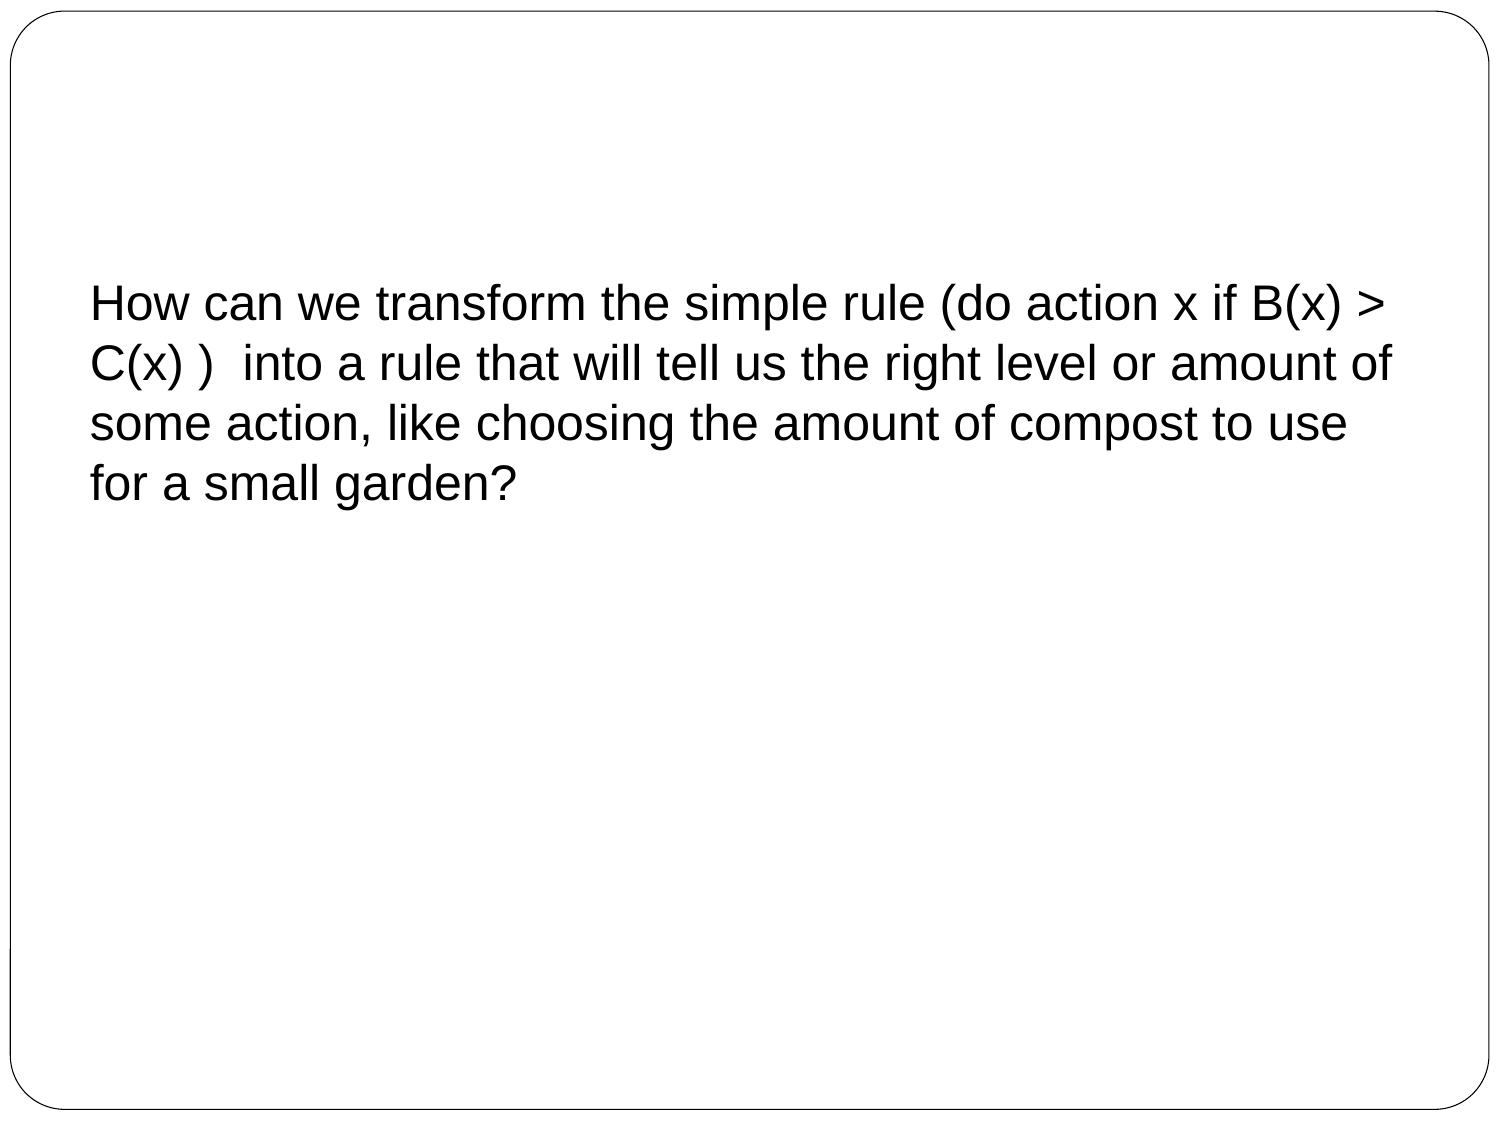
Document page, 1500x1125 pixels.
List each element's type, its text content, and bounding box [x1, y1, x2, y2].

list How can we transform the simple rule (do action x if B(x) > C(x) ) into a rule that will tell us the right level or amount of some action, like choosing the amount of compost to use for a small garden? [75, 262, 1425, 1005]
